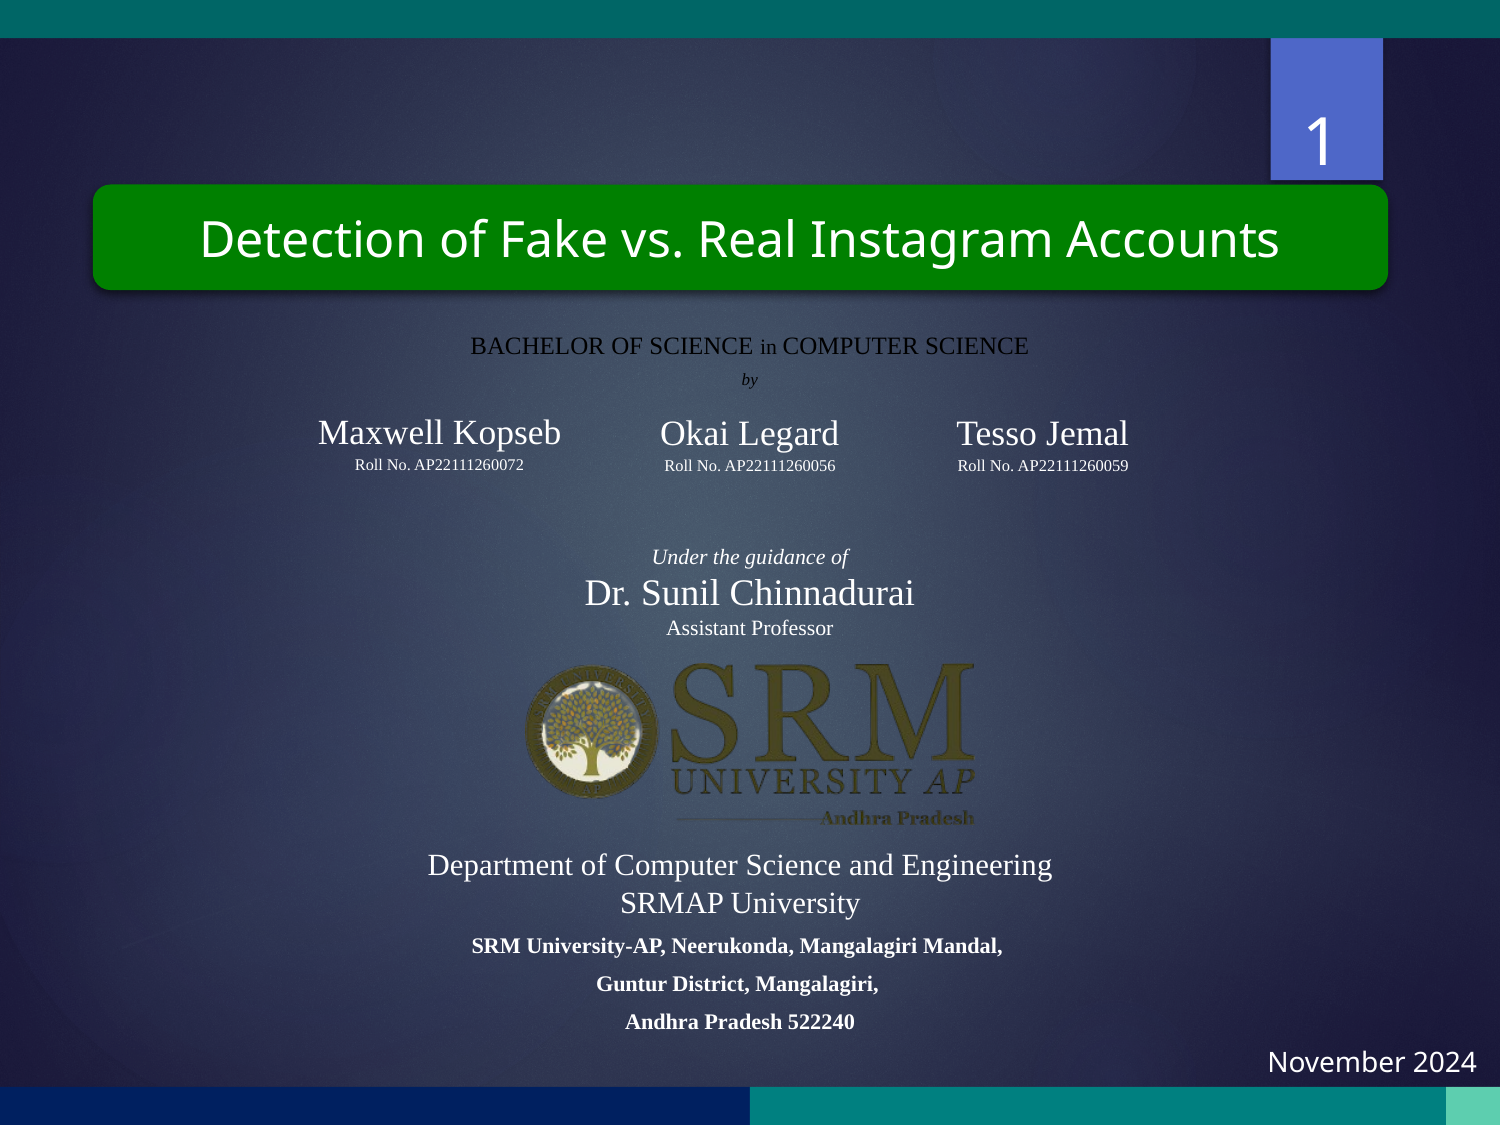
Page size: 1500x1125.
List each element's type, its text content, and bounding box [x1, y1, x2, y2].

text_box November 2024 [1252, 1036, 1500, 1086]
text_box Under the guidance of Dr. Sunil Chinnadurai Assistant Professor [462, 540, 1038, 661]
text_box Bachelor of Science in Computer Science by [333, 319, 1166, 397]
picture [524, 663, 976, 825]
text_box Okai Legard Roll No. AP22111260056 [603, 408, 896, 481]
text_box 1 [1266, 91, 1378, 187]
text_box Maxwell Kopseb Roll No. AP22111260072 [293, 408, 587, 481]
text_box Tesso Jemal Roll No. AP22111260059 [896, 408, 1190, 481]
text_box Detection of Fake vs. Real Instagram Accounts [92, 184, 1389, 291]
text_box Department of Computer Science and Engineering SRMAP University SRM University-AP, Neerukonda, Mangalagiri Mandal, Guntur District, Mangalagiri, Andhra Pradesh 522240 [204, 843, 1277, 1043]
